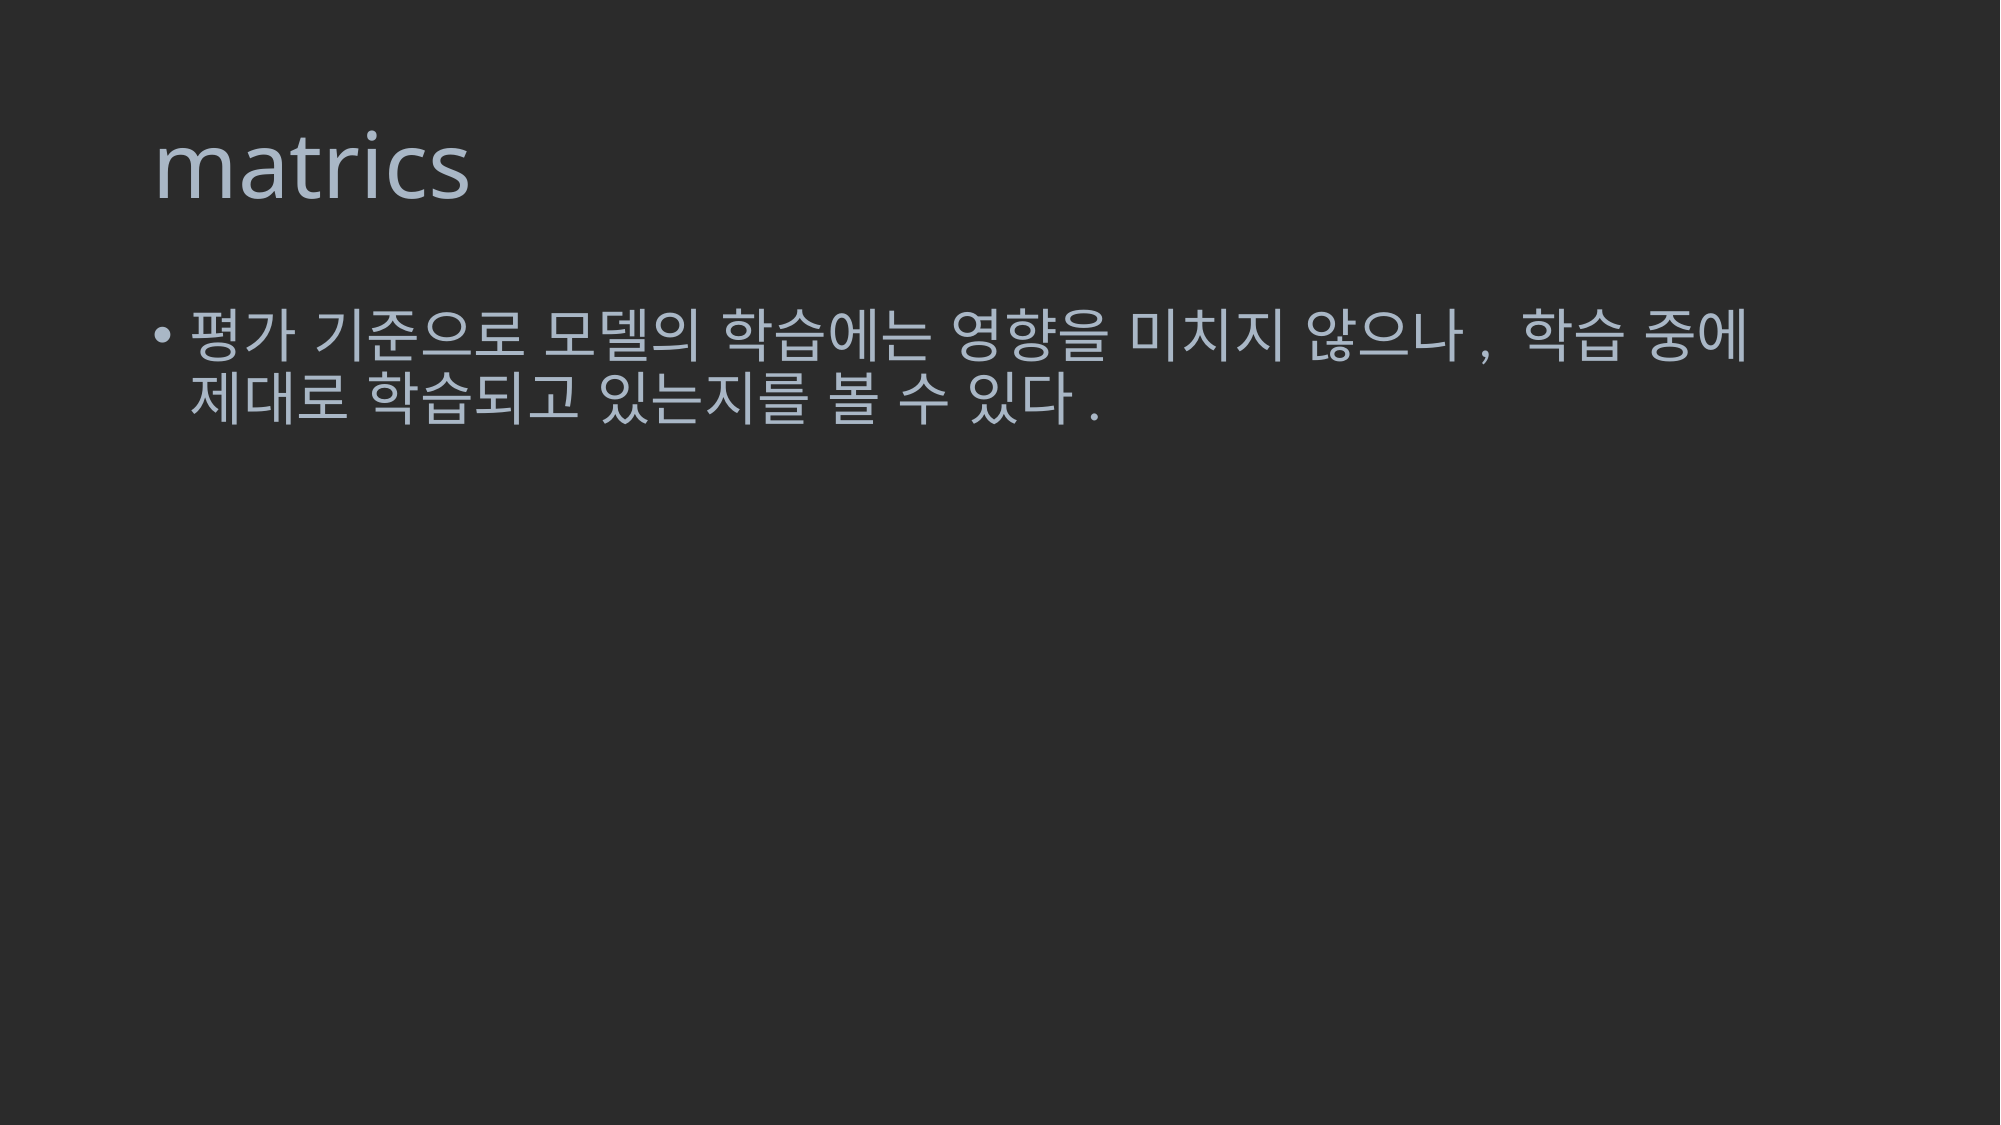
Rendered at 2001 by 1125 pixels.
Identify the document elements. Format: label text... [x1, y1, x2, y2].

title matrics [137, 59, 1863, 278]
list 평가 기준으로 모델의 학습에는 영향을 미치지 않으나, 학습 중에 제대로 학습되고 있는지를 볼 수 있다. [137, 299, 1863, 1014]
